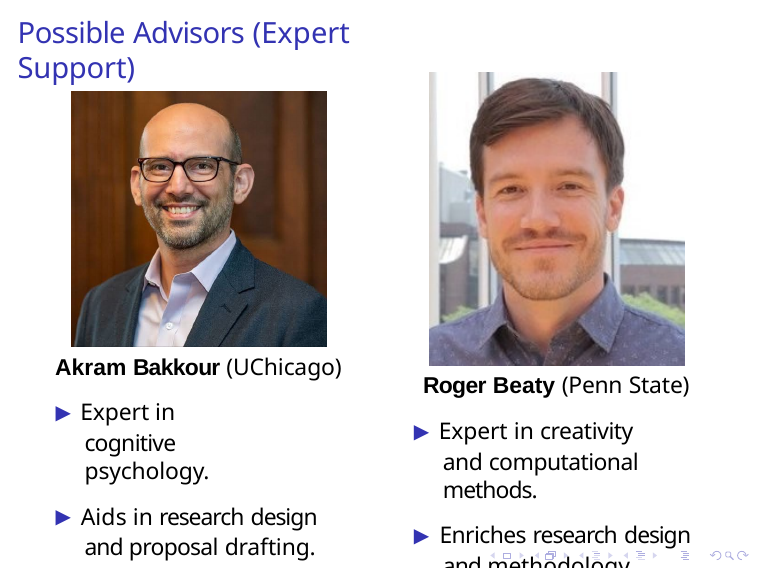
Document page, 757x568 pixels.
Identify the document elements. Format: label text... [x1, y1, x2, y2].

text_box Roger Beaty (Penn State) ▶ Expert in creativity and computational methods. ▶ Enriches research design and methodology. [407, 361, 722, 568]
title Possible Advisors (Expert Support) [15, 11, 446, 110]
picture [429, 72, 685, 366]
text_box Akram Bakkour (UChicago) ▶ Expert in cognitive psychology. ▶ Aids in research design and proposal drafting. [48, 342, 350, 560]
picture [70, 91, 327, 347]
